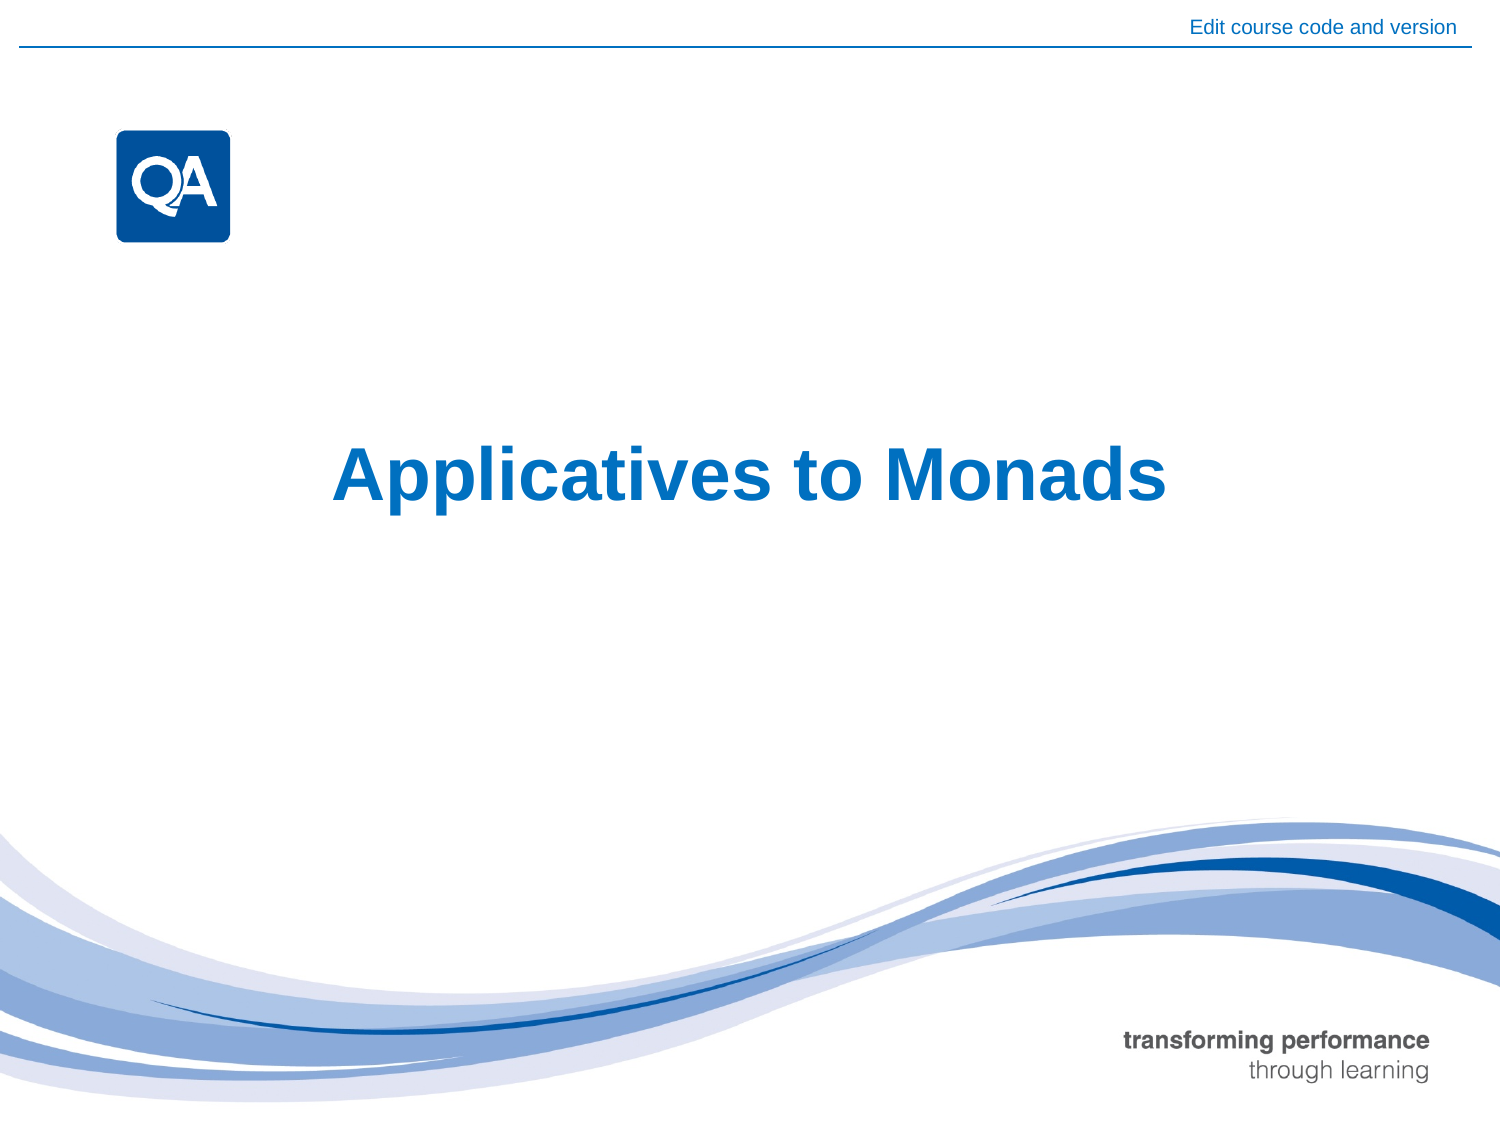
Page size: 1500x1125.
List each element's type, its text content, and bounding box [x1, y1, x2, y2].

picture [114, 128, 232, 244]
title Applicatives to Monads [70, 349, 1430, 591]
picture [0, 817, 1500, 1109]
